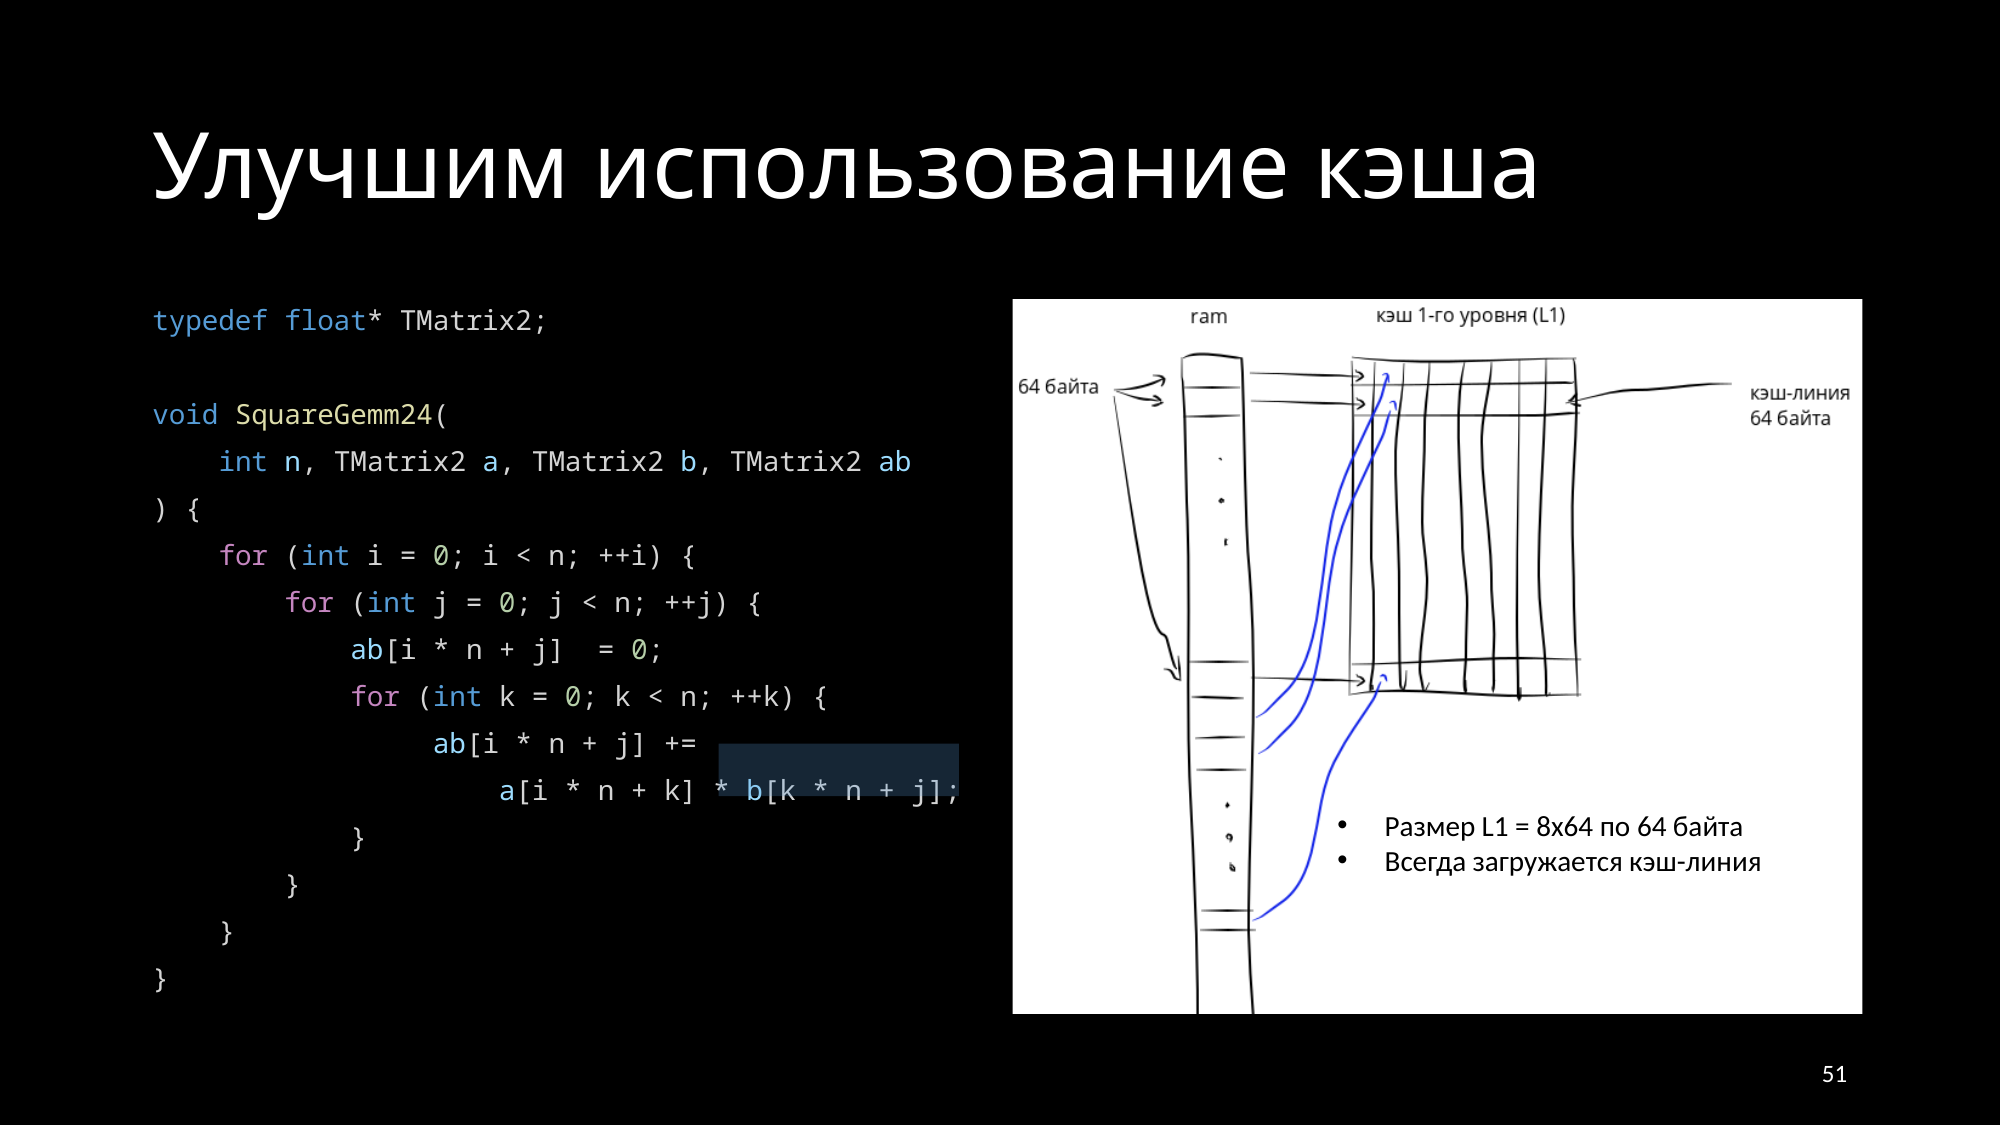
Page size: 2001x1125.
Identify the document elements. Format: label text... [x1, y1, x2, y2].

slide_number 51 [1412, 1042, 1863, 1103]
title Улучшим использование кэша [137, 59, 1863, 278]
list typedef float* TMatrix2; void SquareGemm24( int n, TMatrix2 a, TMatrix2 b, TMatrix2 ab ) { for (int i = 0; i < n; ++i) { for (int j = 0; j < n; ++j) { ab[i * n + j] = 0; for (int k = 0; k < n; ++k) { ab[i * n + j] += a[i * n + k] * b[k * n + j]; } } } } [137, 299, 988, 1014]
picture [1012, 299, 1863, 1014]
text_box [718, 743, 960, 797]
